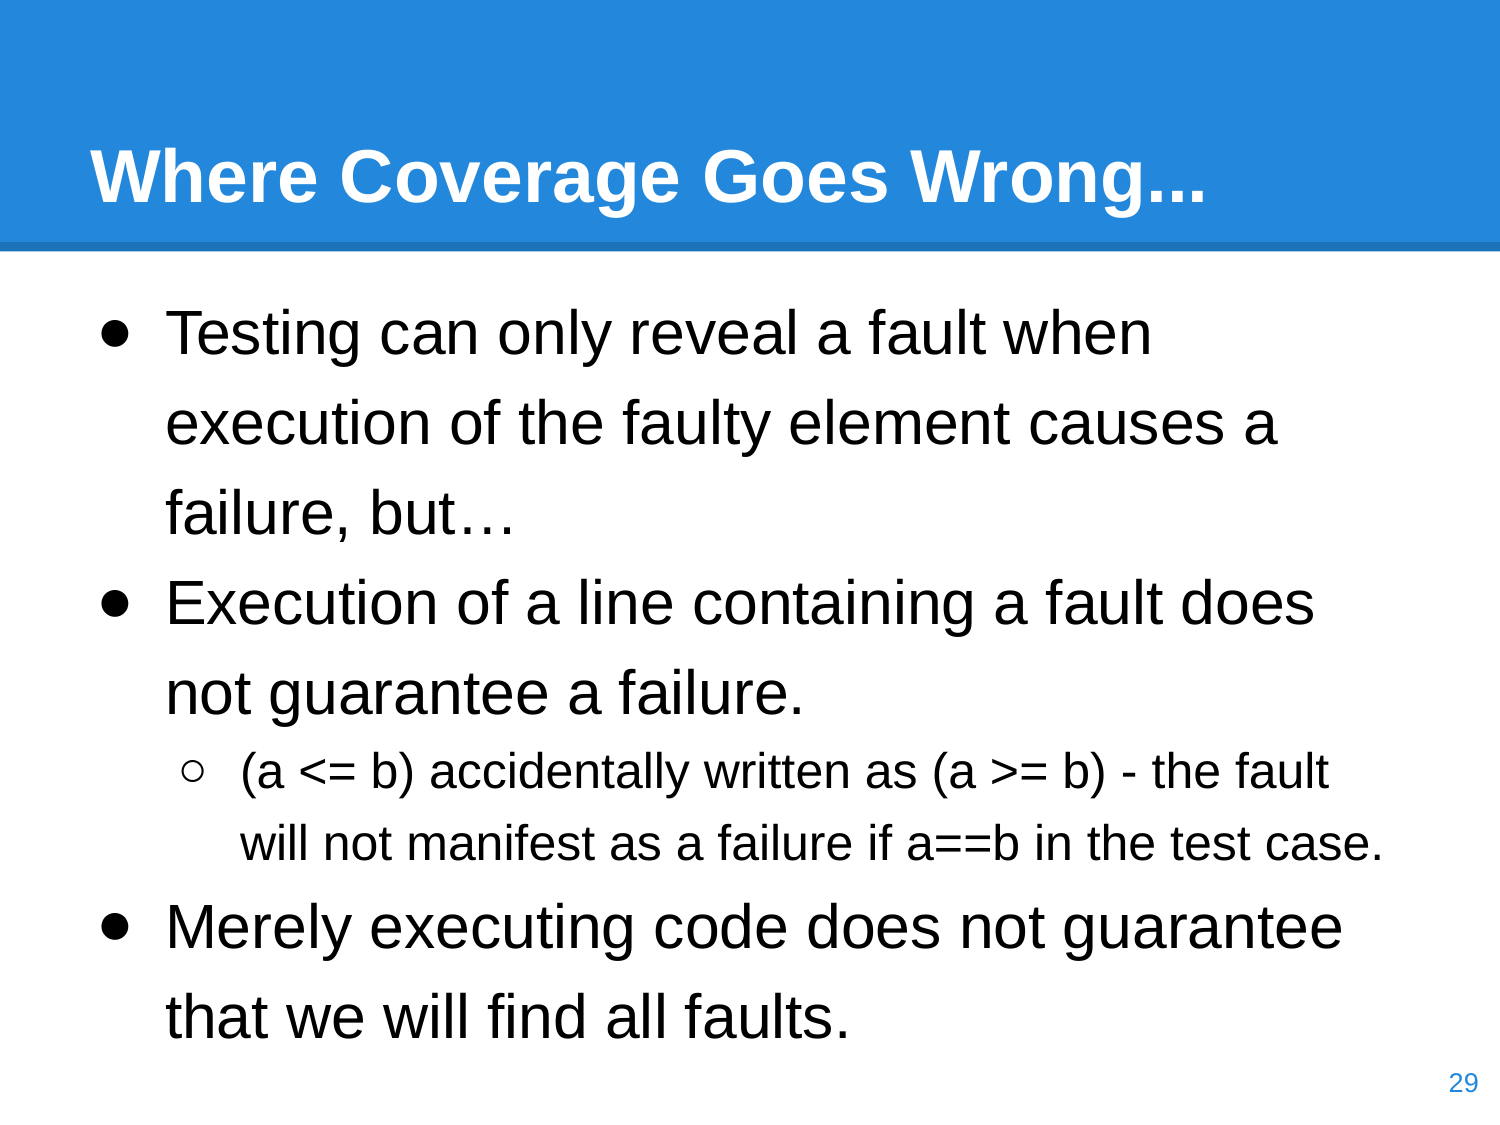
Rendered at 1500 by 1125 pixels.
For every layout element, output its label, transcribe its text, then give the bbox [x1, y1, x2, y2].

list Testing can only reveal a fault when execution of the faulty element causes a failure, but… Execution of a line containing a fault does not guarantee a failure. (a <= b) accidentally written as (a >= b) - the fault will not manifest as a failure if a==b in the test case. Merely executing code does not guarantee that we will find all faults. [75, 262, 1425, 1078]
title Where Coverage Goes Wrong... [75, 45, 1425, 233]
slide_number ‹#› [1403, 1038, 1494, 1125]
